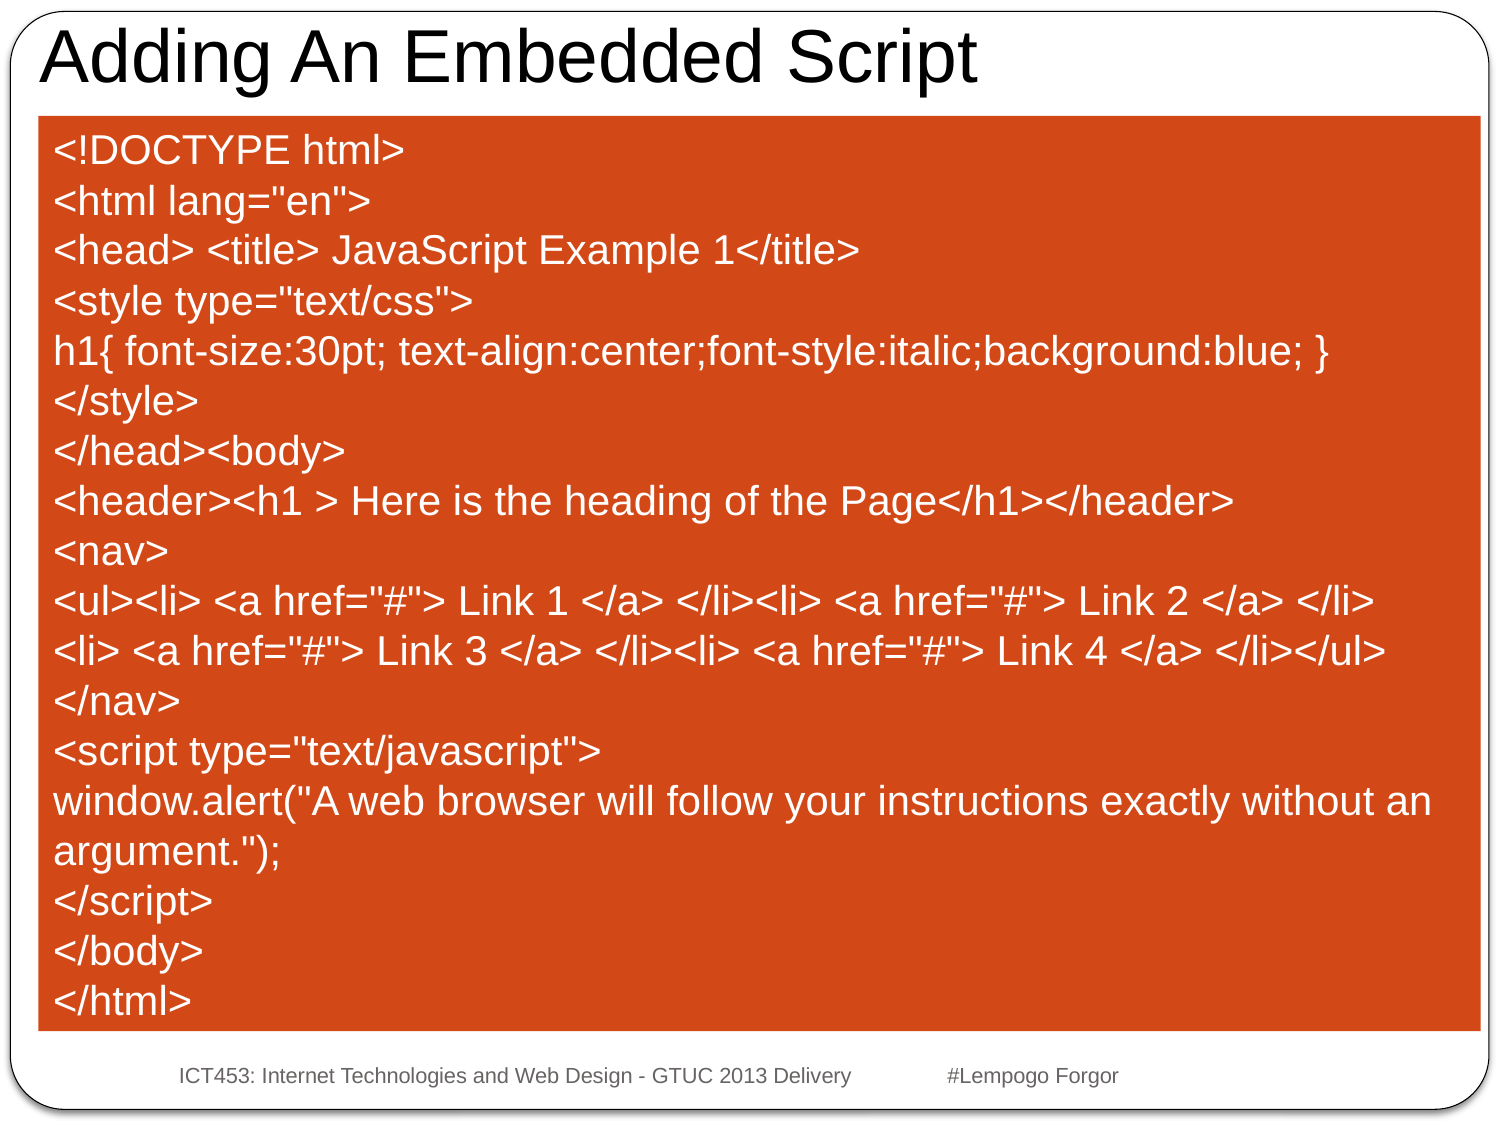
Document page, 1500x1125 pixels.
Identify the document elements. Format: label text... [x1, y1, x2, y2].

footer ICT453: Internet Technologies and Web Design - GTUC 2013 Delivery #Lempogo Forgor [164, 1050, 1355, 1099]
text_box <!DOCTYPE html> <html lang="en"> <head> <title> JavaScript Example 1</title> <style type="text/css"> h1{ font-size:30pt; text-align:center;font-style:italic;background:blue; } </style> </head><body> <header><h1 > Here is the heading of the Page</h1></header> <nav> <ul><li> <a href="#"> Link 1 </a> </li><li> <a href="#"> Link 2 </a> </li> <li> <a href="#"> Link 3 </a> </li><li> <a href="#"> Link 4 </a> </li></ul> </nav> <script type="text/javascript"> window.alert("A web browser will follow your instructions exactly without an argument."); </script> </body> </html> [38, 115, 1481, 1032]
text_box Adding An Embedded Script [25, 0, 1288, 105]
